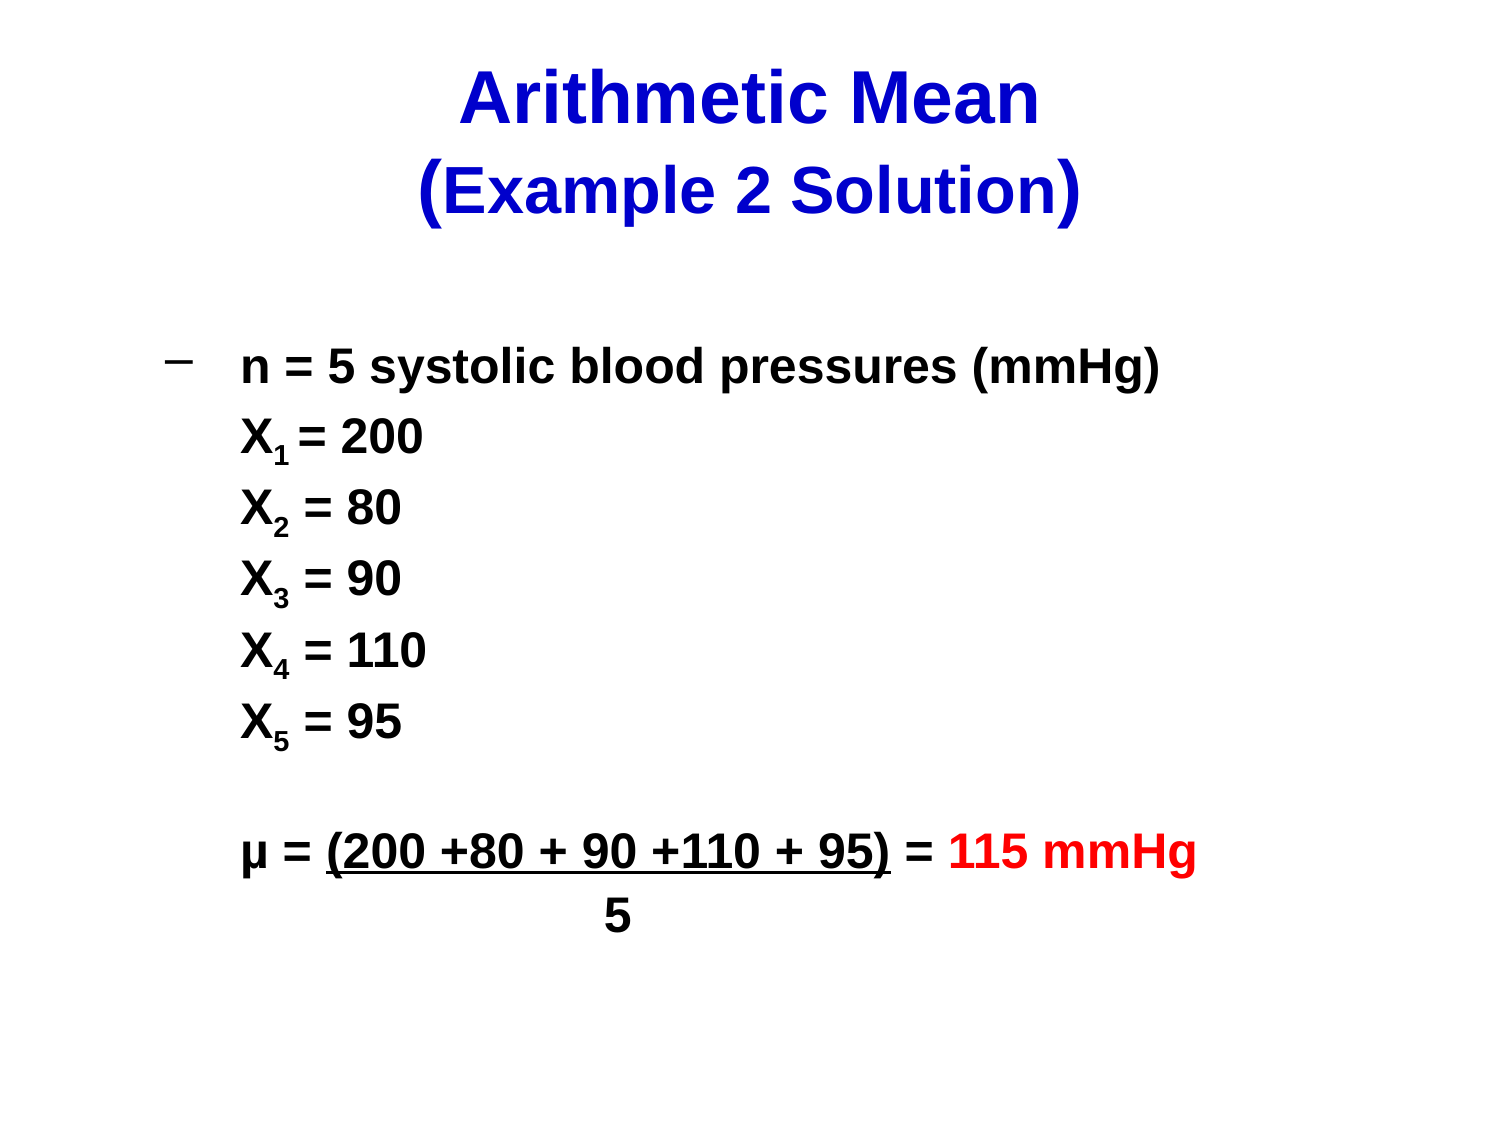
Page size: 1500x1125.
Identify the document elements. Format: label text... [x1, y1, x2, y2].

title Arithmetic Mean (Example 2 Solution) [75, 45, 1425, 233]
list n = 5 systolic blood pressures (mmHg) X1 = 200 X2 = 80 X3 = 90 X4 = 110 X5 = 95 µ = (200 +80 + 90 +110 + 95) = 115 mmHg 5 [75, 262, 1425, 1005]
